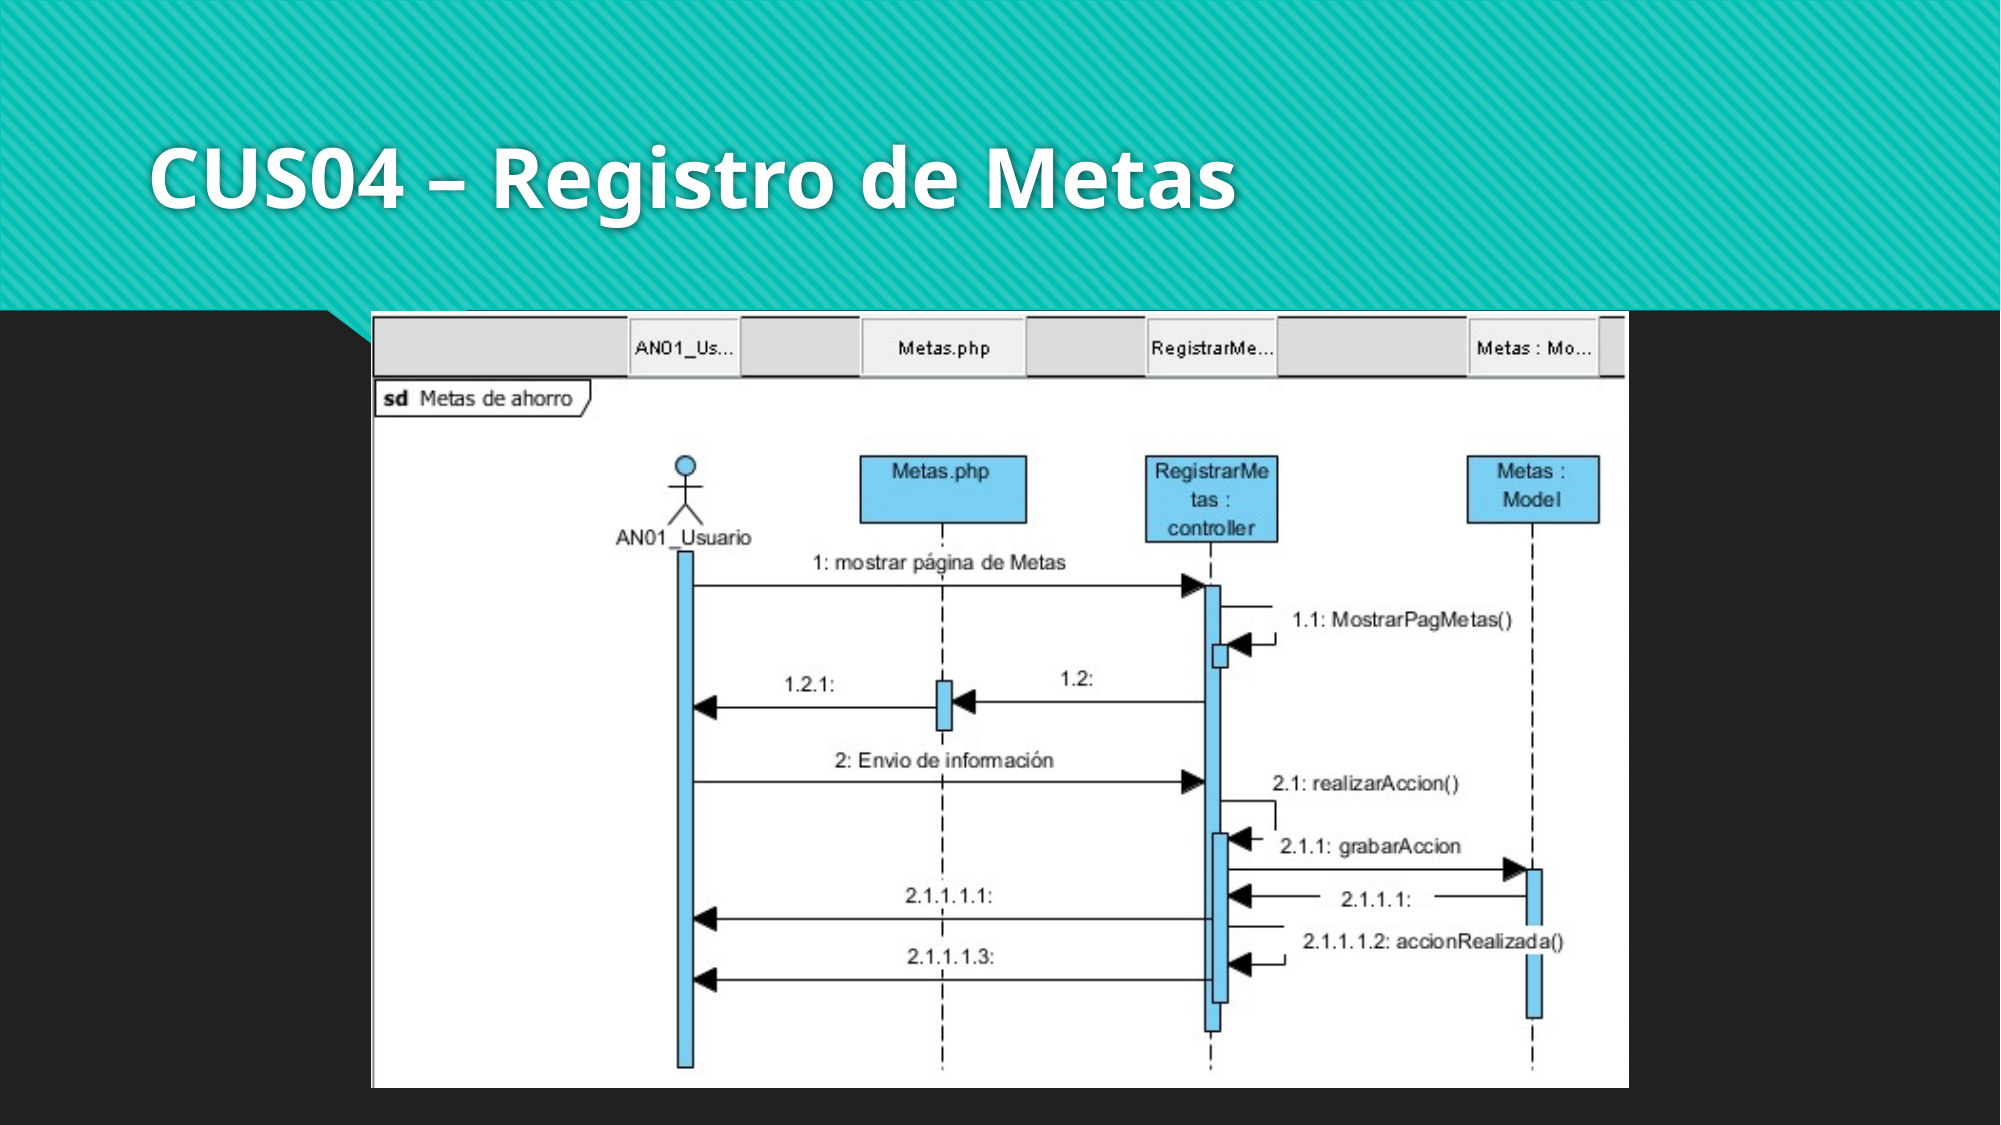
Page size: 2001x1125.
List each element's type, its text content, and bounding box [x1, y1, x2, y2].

picture [371, 311, 1629, 1088]
title CUS04 – Registro de Metas [132, 73, 1868, 233]
